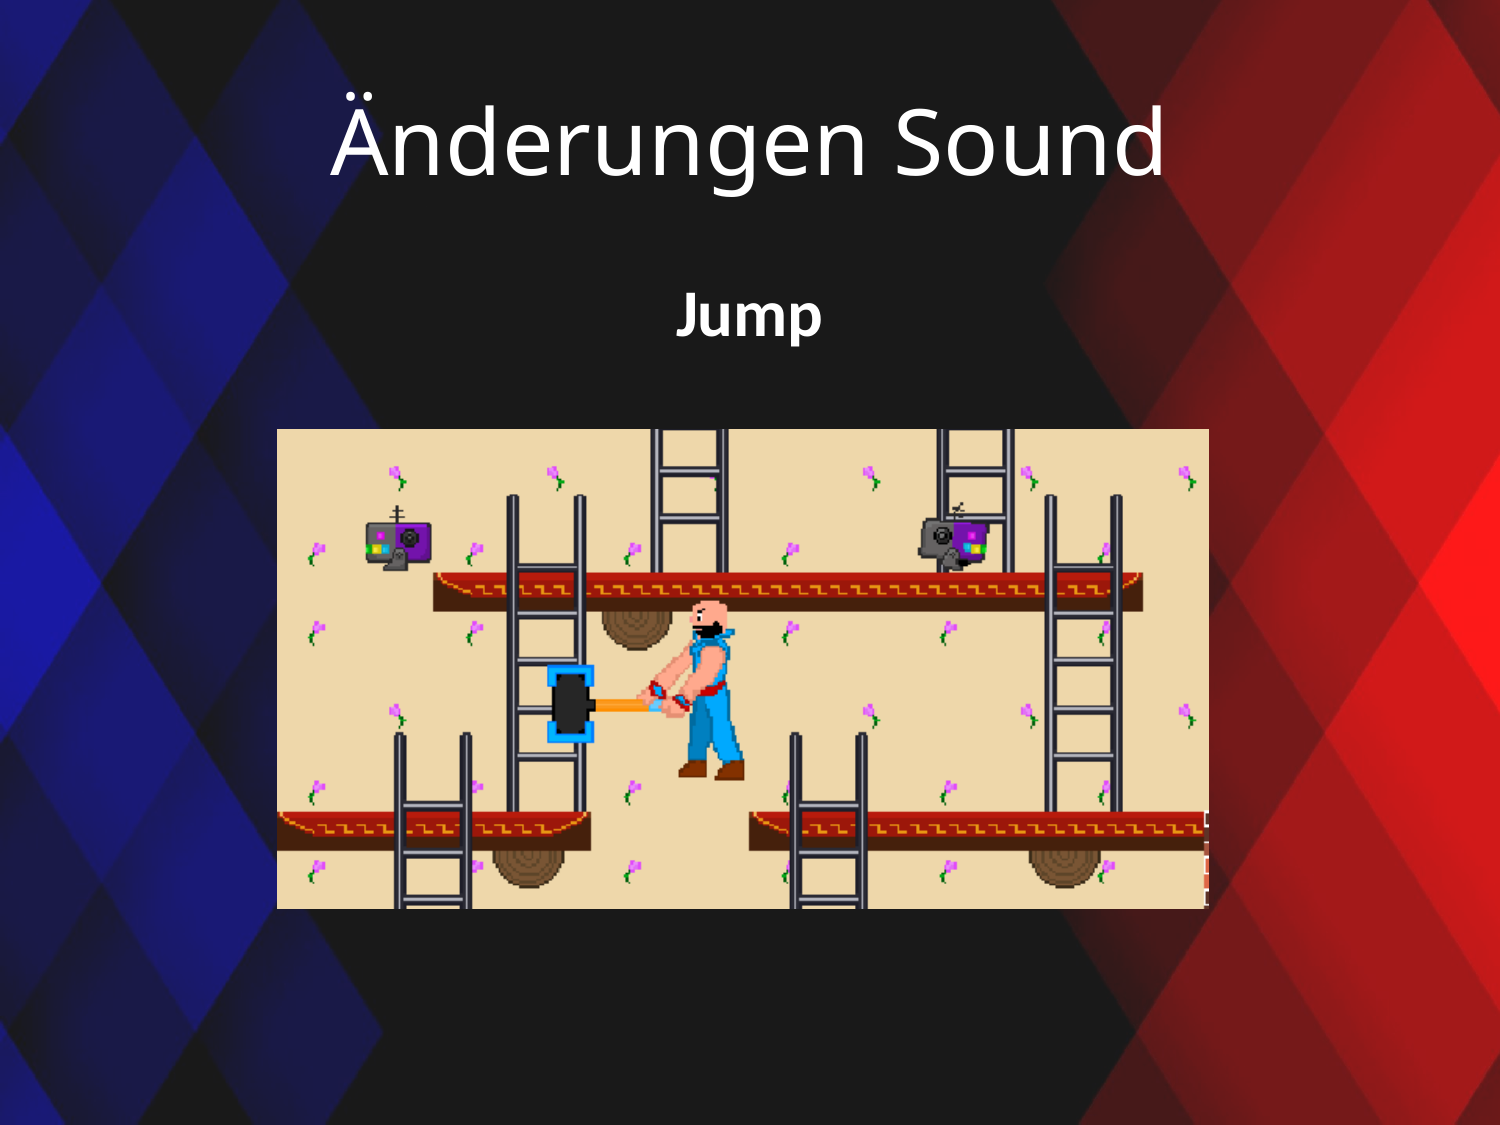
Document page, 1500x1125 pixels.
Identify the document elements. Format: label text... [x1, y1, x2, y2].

picture [277, 428, 1209, 910]
title Änderungen Sound [75, 45, 1425, 233]
list Jump [75, 262, 1425, 1005]
